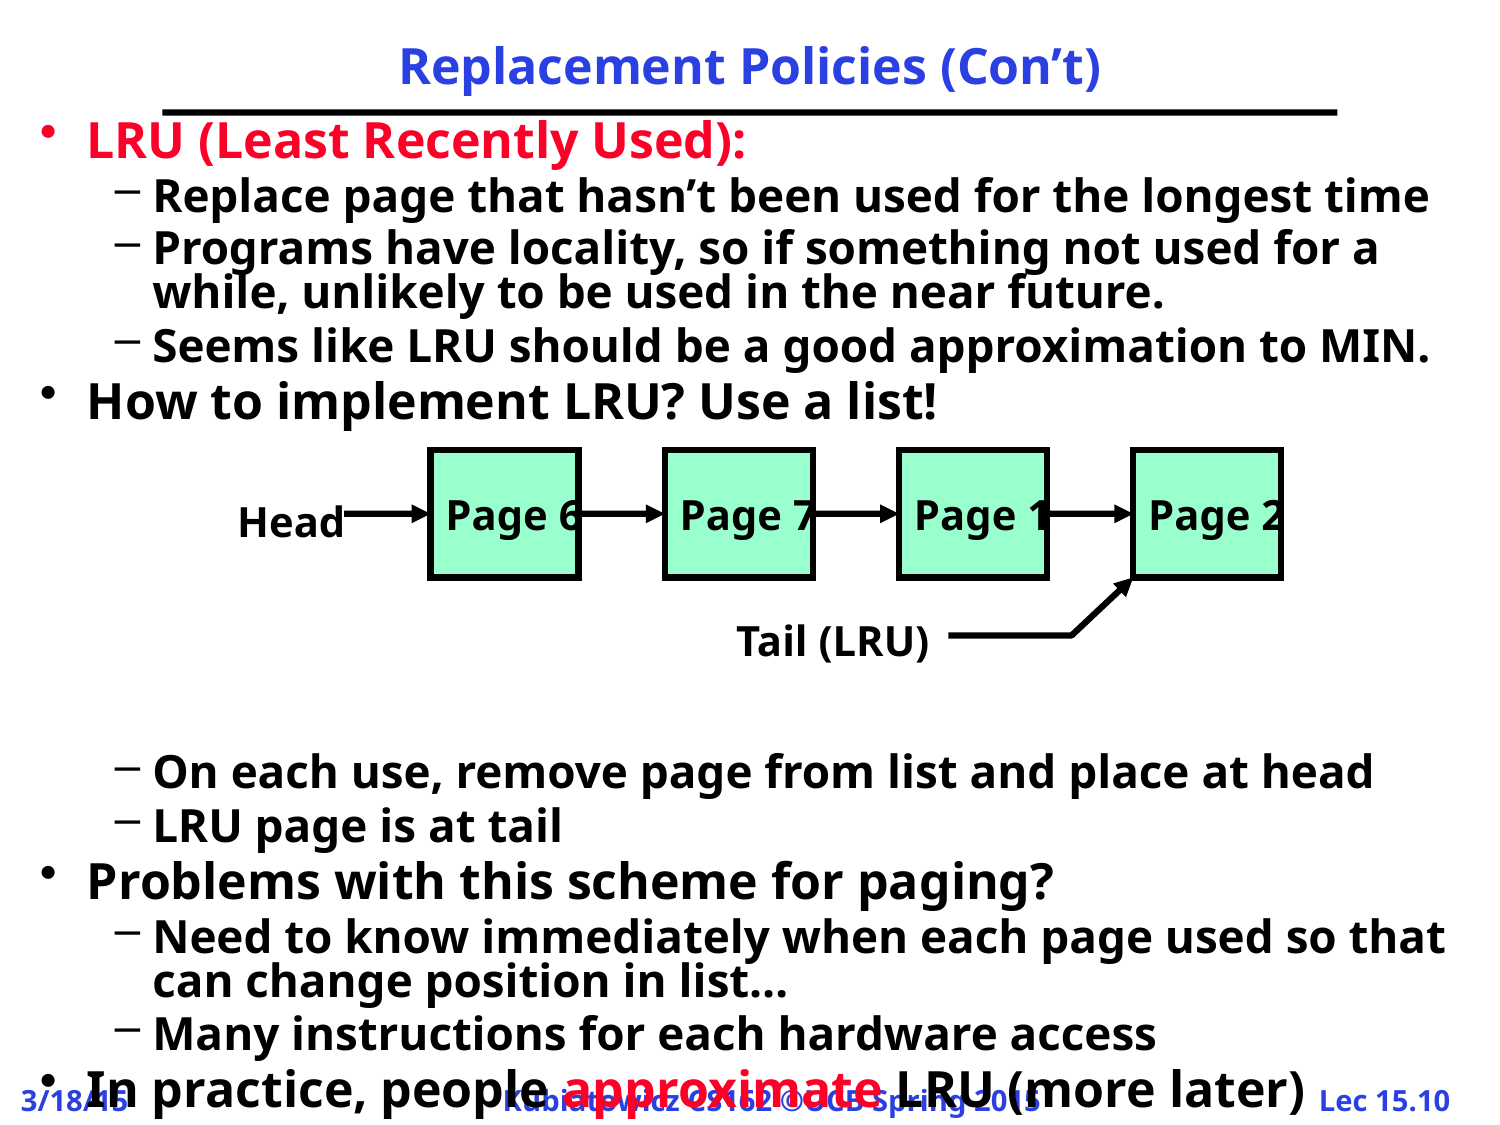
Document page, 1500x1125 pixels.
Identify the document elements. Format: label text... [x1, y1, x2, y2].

title Replacement Policies (Con’t) [162, 24, 1338, 112]
list LRU (Least Recently Used): Replace page that hasn’t been used for the longest time Programs have locality, so if something not used for a while, unlikely to be used in the near future. Seems like LRU should be a good approximation to MIN. How to implement LRU? Use a list! On each use, remove page from list and place at head LRU page is at tail Problems with this scheme for paging? Need to know immediately when each page used so that can change position in list… Many instructions for each hardware access In practice, people approximate LRU (more later) [24, 112, 1463, 1100]
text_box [224, 449, 1282, 663]
